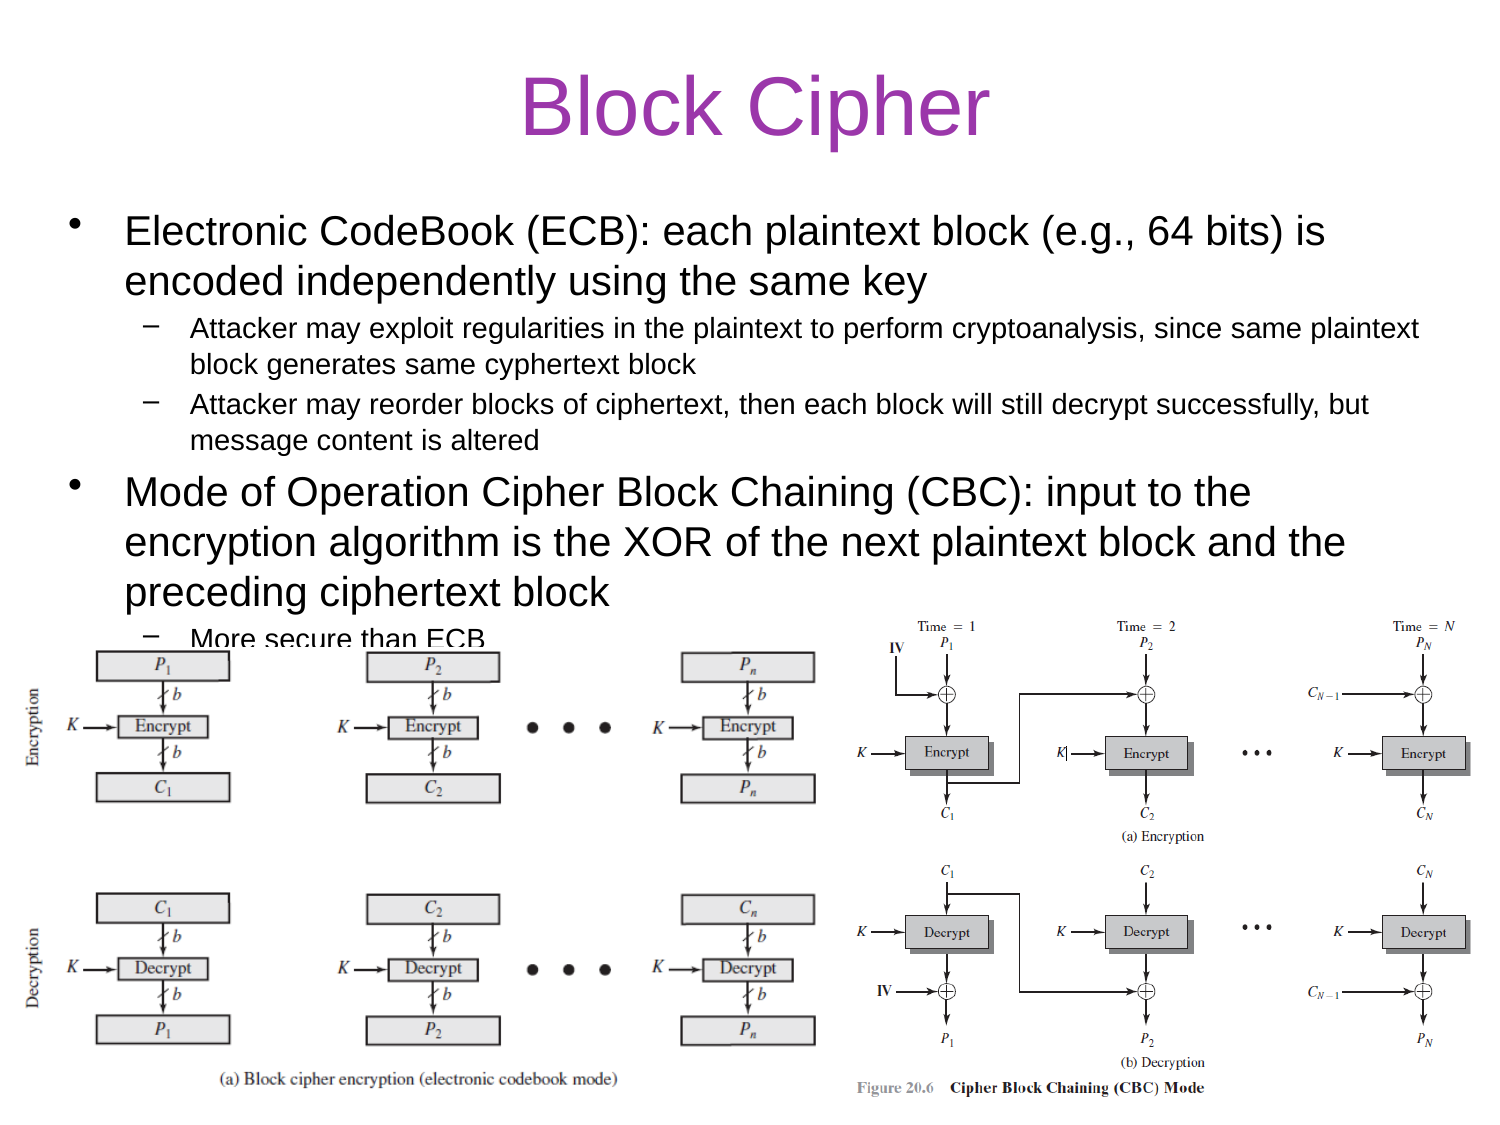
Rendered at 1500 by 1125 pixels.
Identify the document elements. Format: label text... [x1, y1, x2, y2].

picture [844, 617, 1471, 1098]
list Electronic CodeBook (ECB): each plaintext block (e.g., 64 bits) is encoded independently using the same key Attacker may exploit regularities in the plaintext to perform cryptoanalysis, since same plaintext block generates same cyphertext block Attacker may reorder blocks of ciphertext, then each block will still decrypt successfully, but message content is altered Mode of Operation Cipher Block Chaining (CBC): input to the encryption algorithm is the XOR of the next plaintext block and the preceding ciphertext block More secure than ECB [52, 196, 1459, 1059]
slide_number 8 [1137, 1073, 1488, 1114]
picture [23, 647, 824, 1095]
title Block Cipher [52, 30, 1459, 174]
